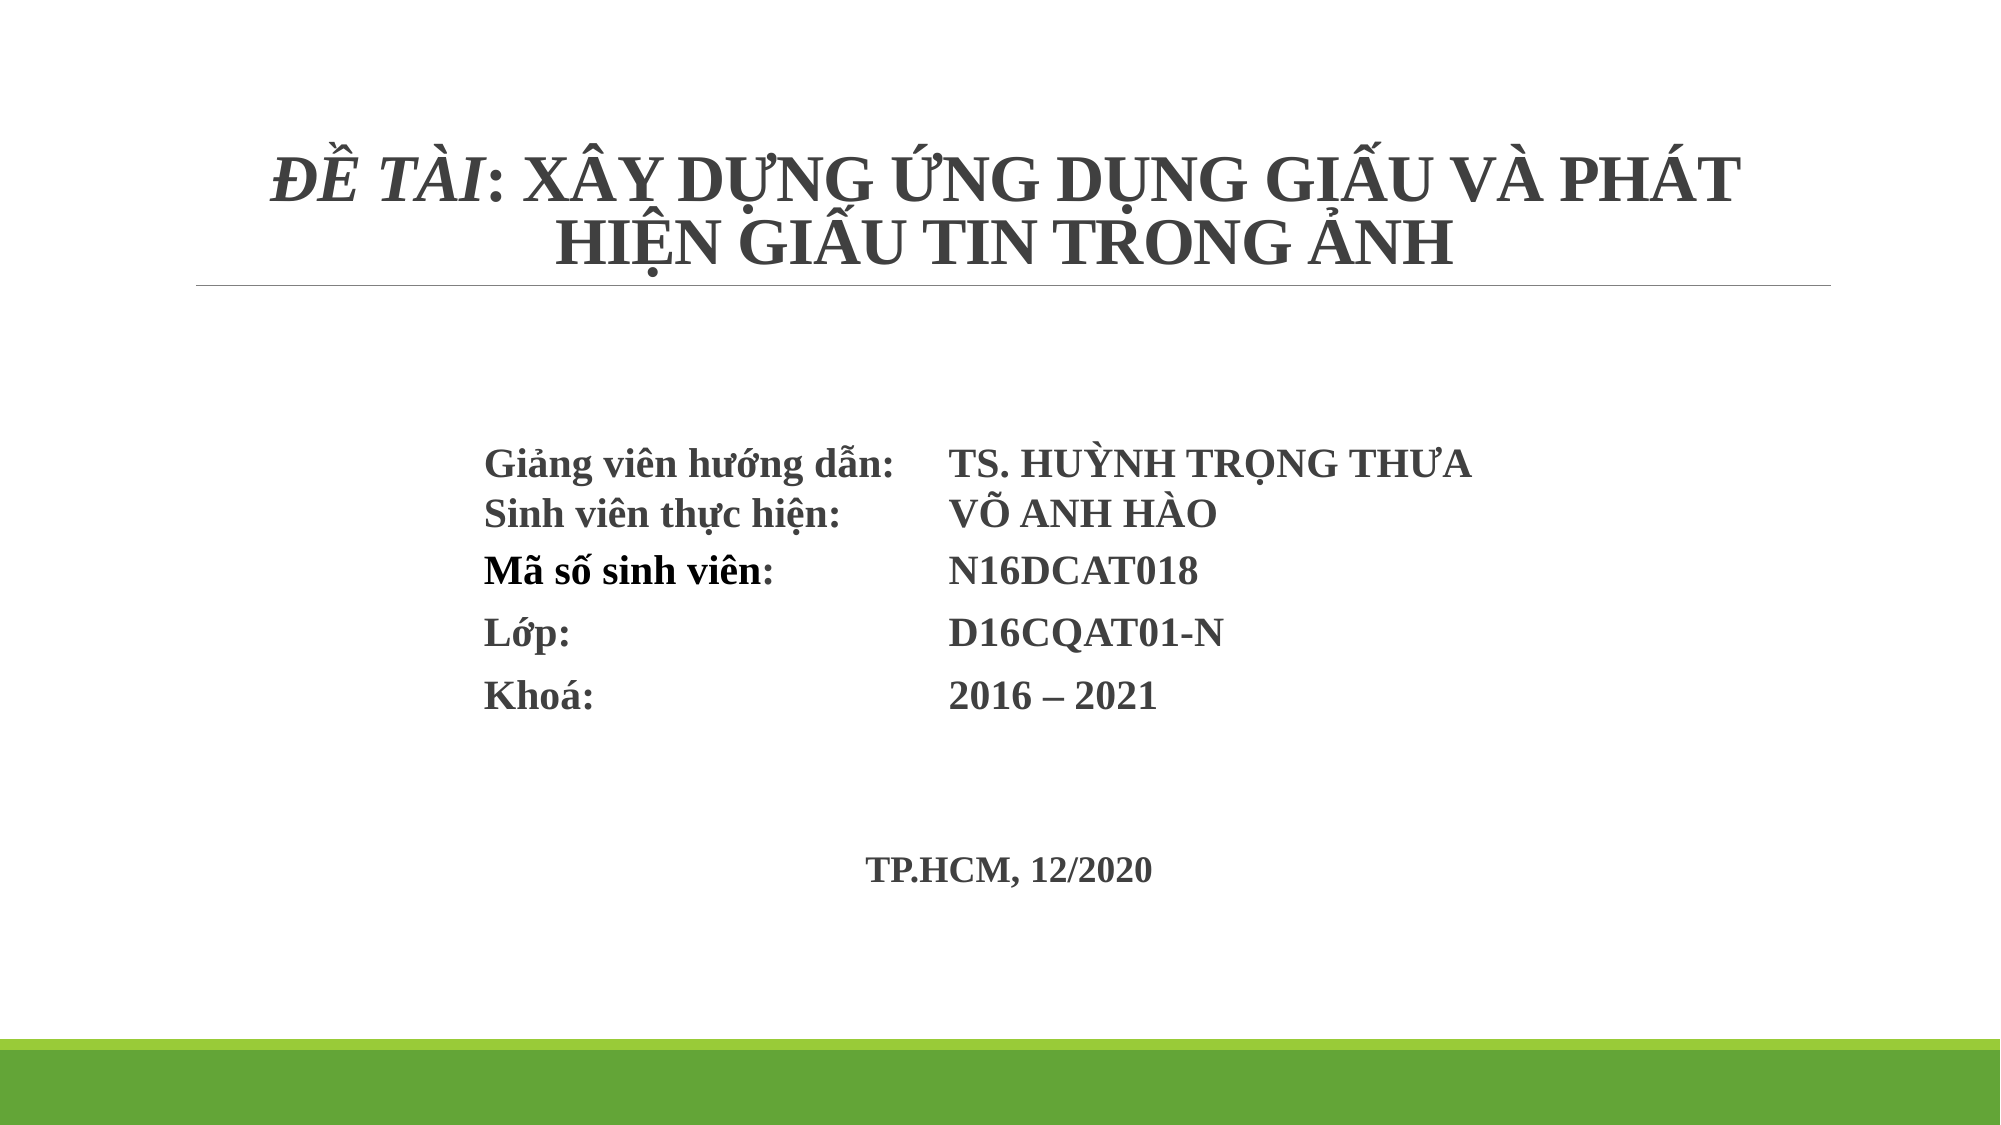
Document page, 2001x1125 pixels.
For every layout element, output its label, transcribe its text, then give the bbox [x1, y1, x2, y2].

list Giảng viên hướng dẫn: TS. HUỲNH TRỌNG THƯA Sinh viên thực hiện: VÕ ANH HÀO Mã số sinh viên: N16DCAT018 Lớp: D16CQAT01-N Khoá: 2016 – 2021 TP.HCM, 12/2020 [180, 302, 1830, 963]
title ĐỀ TÀI: XÂY DỰNG ỨNG DỤNG GIẤU VÀ PHÁT HIỆN GIẤU TIN TRONG ẢNH [180, 47, 1830, 285]
